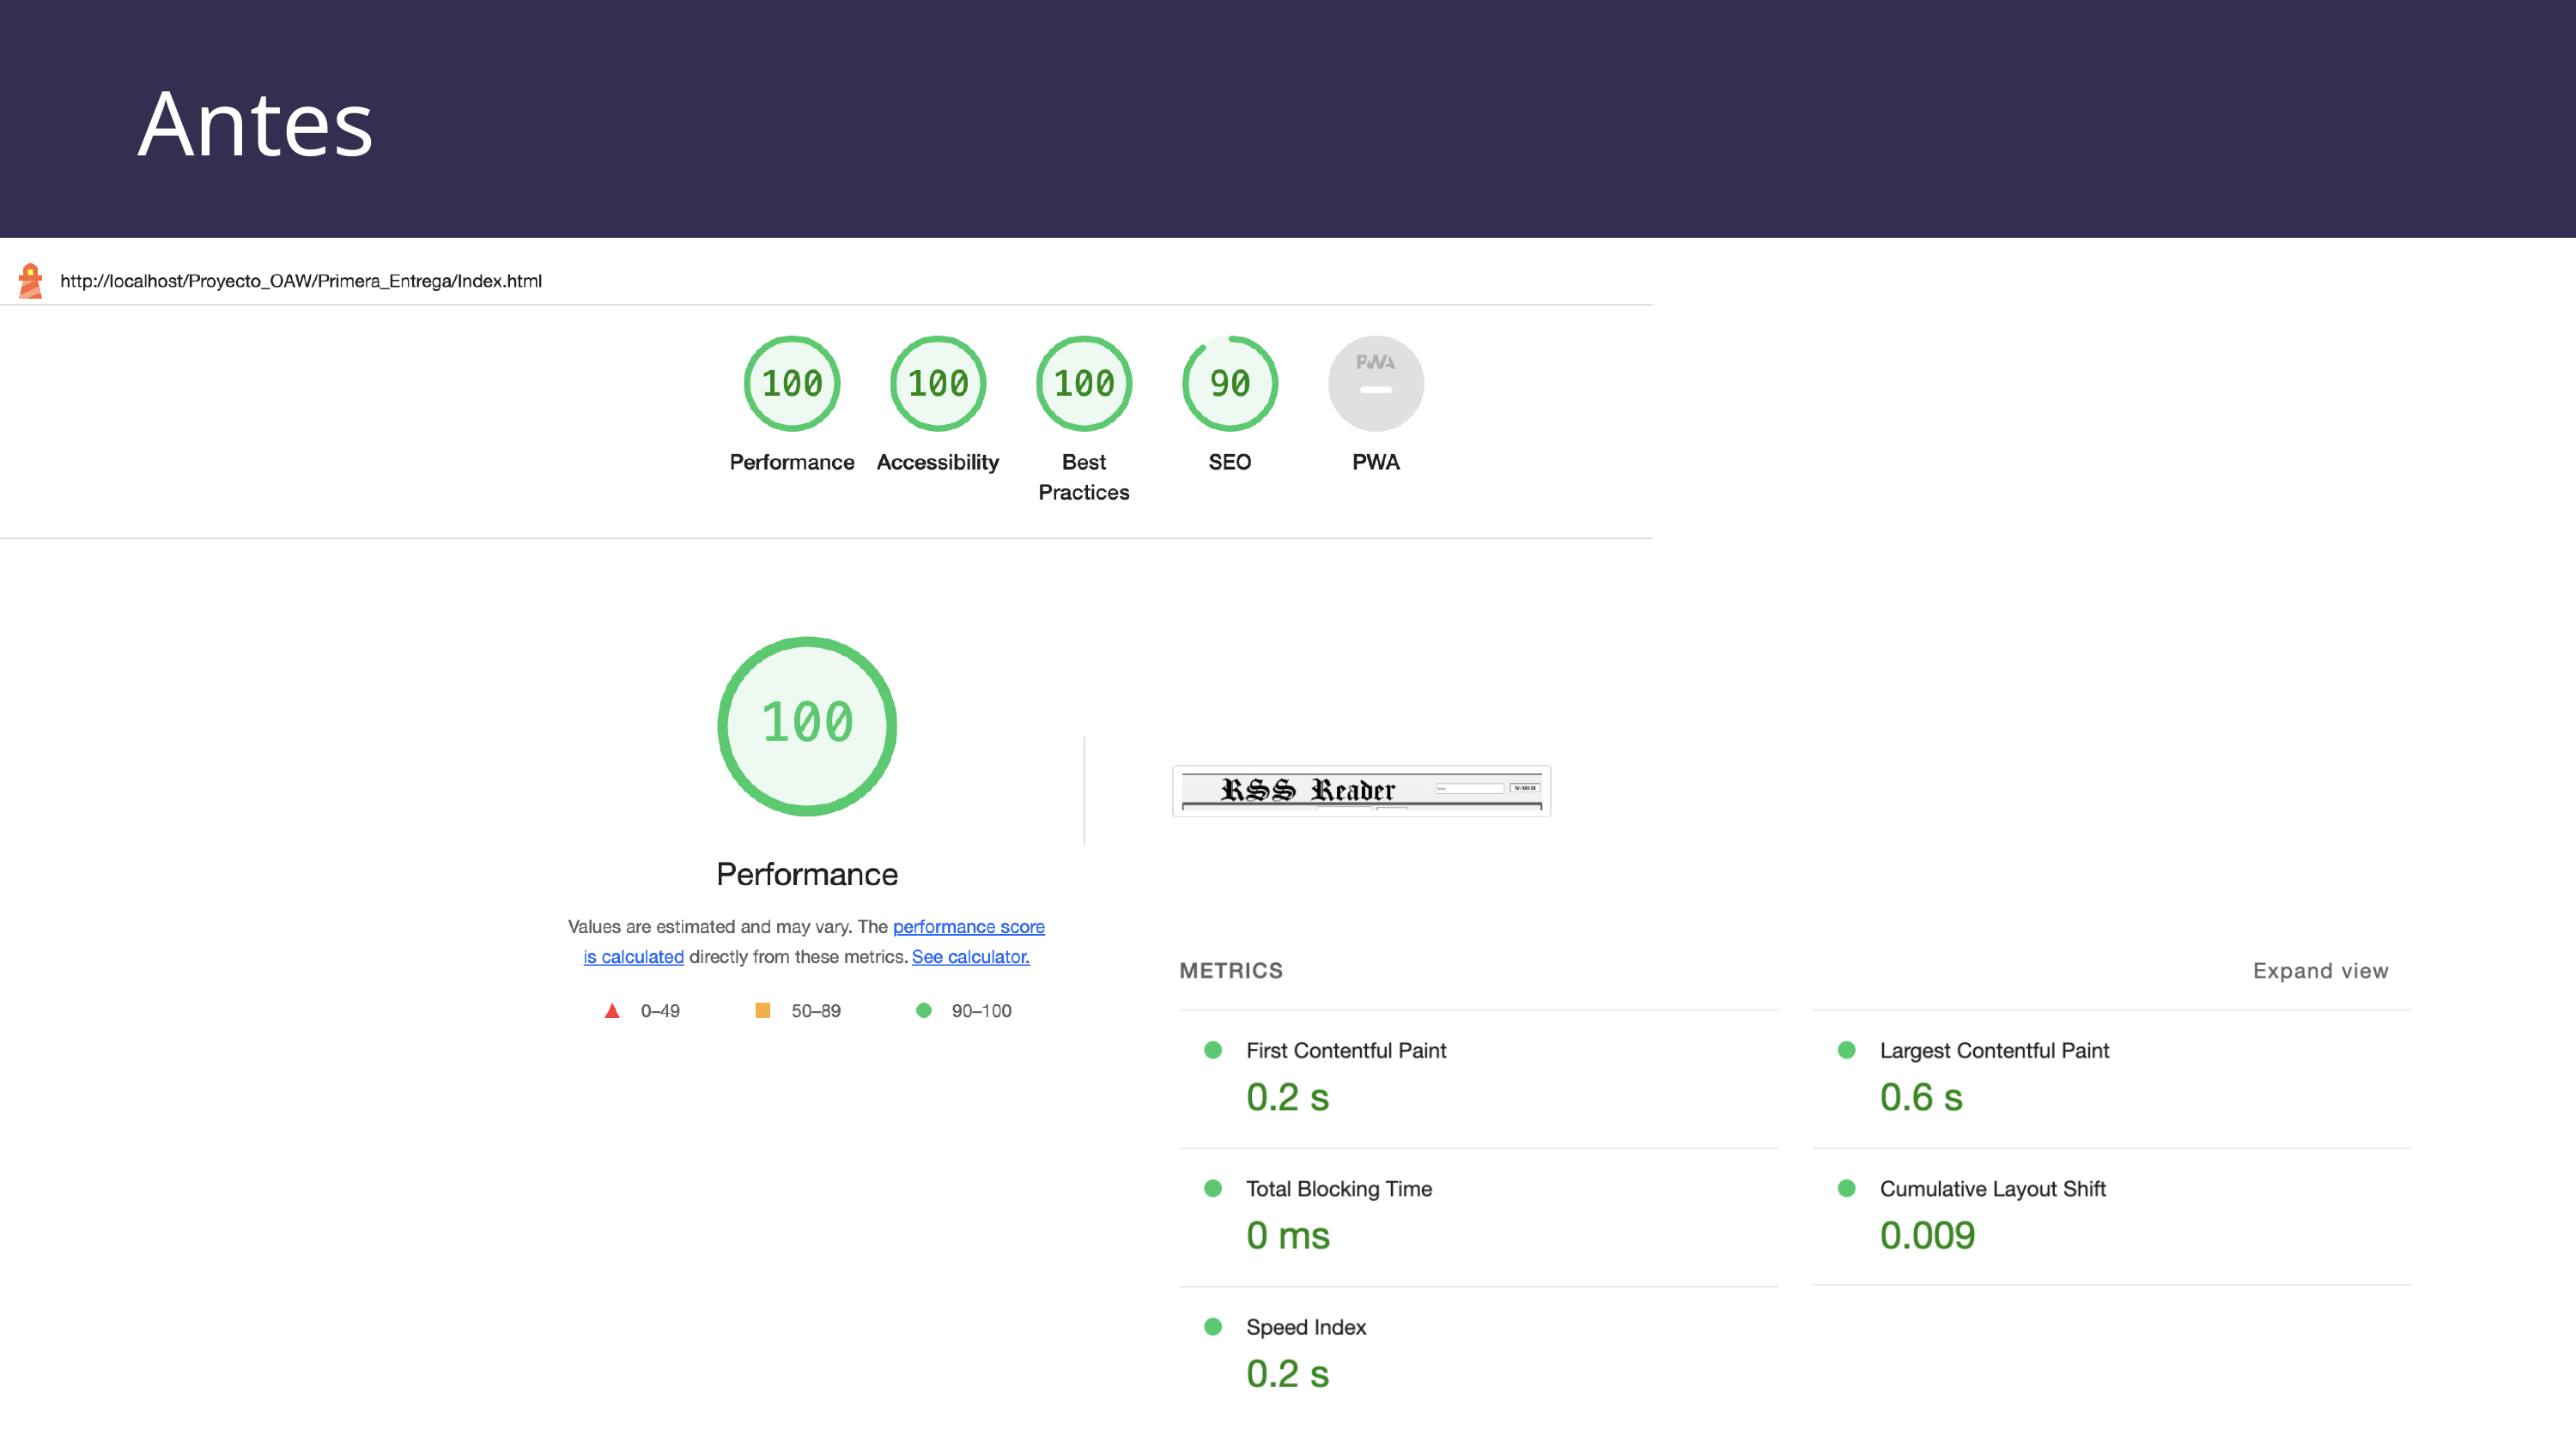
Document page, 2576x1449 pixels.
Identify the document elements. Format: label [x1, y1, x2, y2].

picture [0, 257, 2576, 1422]
text_box [0, 0, 2576, 239]
